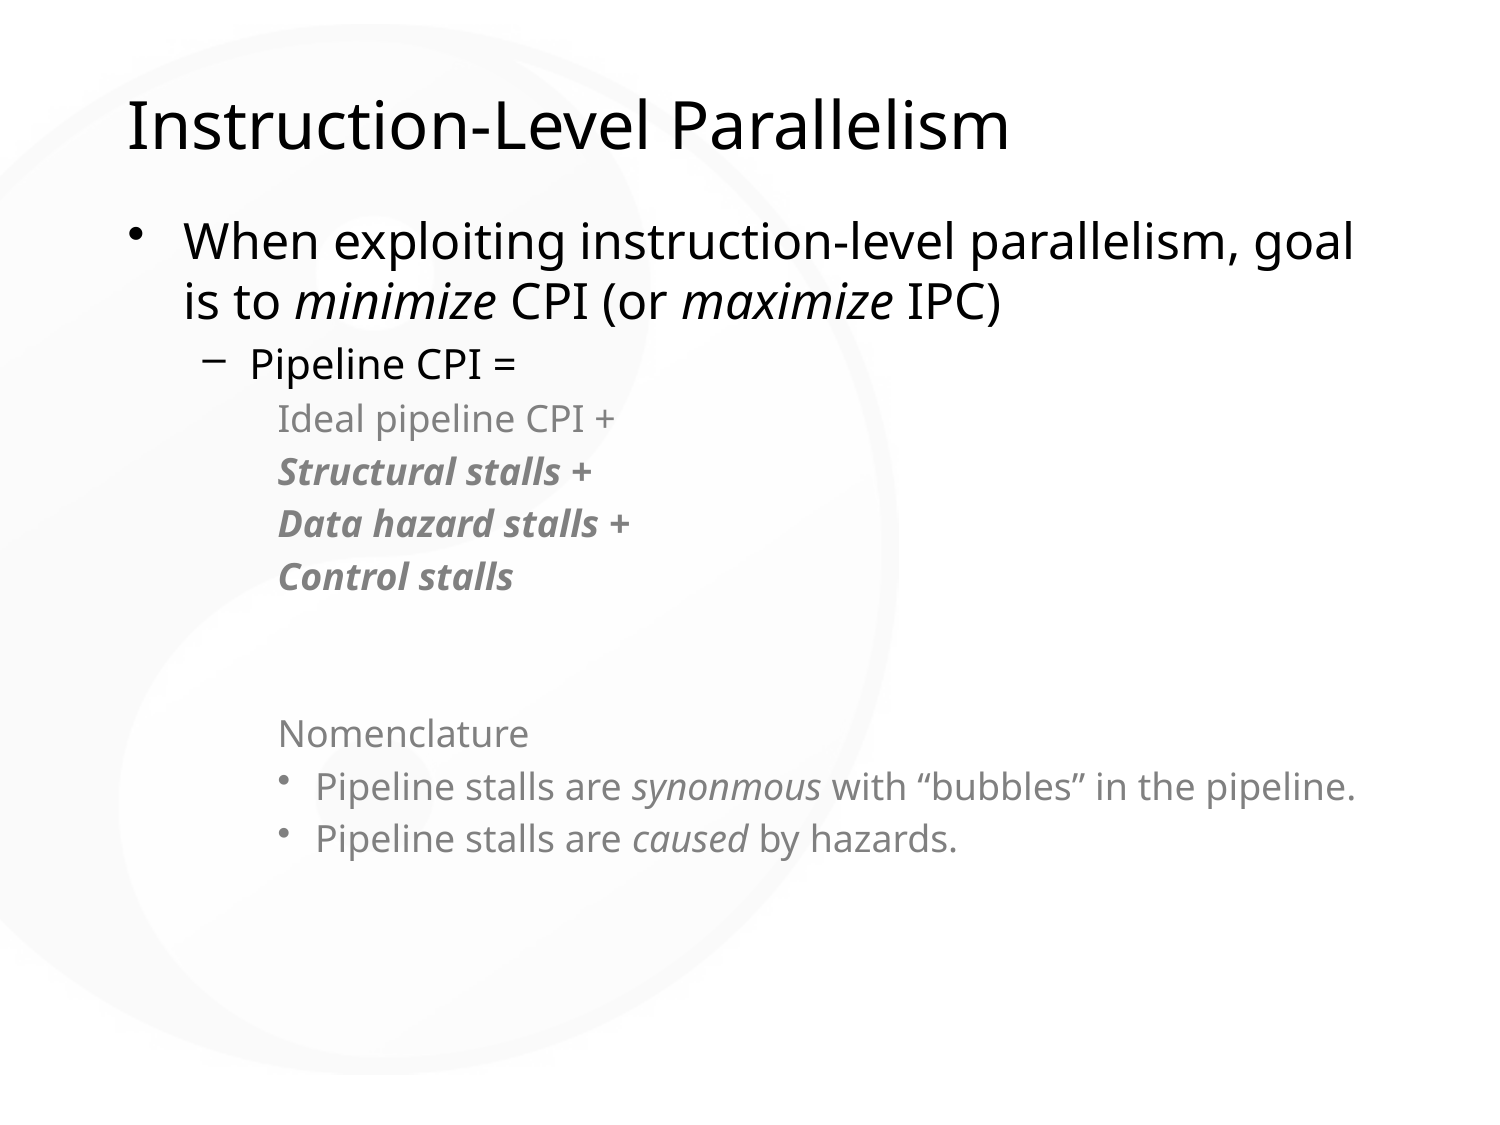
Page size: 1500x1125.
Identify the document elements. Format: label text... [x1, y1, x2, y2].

list When exploiting instruction-level parallelism, goal is to minimize CPI (or maximize IPC) Pipeline CPI = Ideal pipeline CPI + Structural stalls + Data hazard stalls + Control stalls Nomenclature Pipeline stalls are synonmous with “bubbles” in the pipeline. Pipeline stalls are caused by hazards. [112, 201, 1388, 1038]
title Instruction-Level Parallelism [112, 60, 1388, 186]
